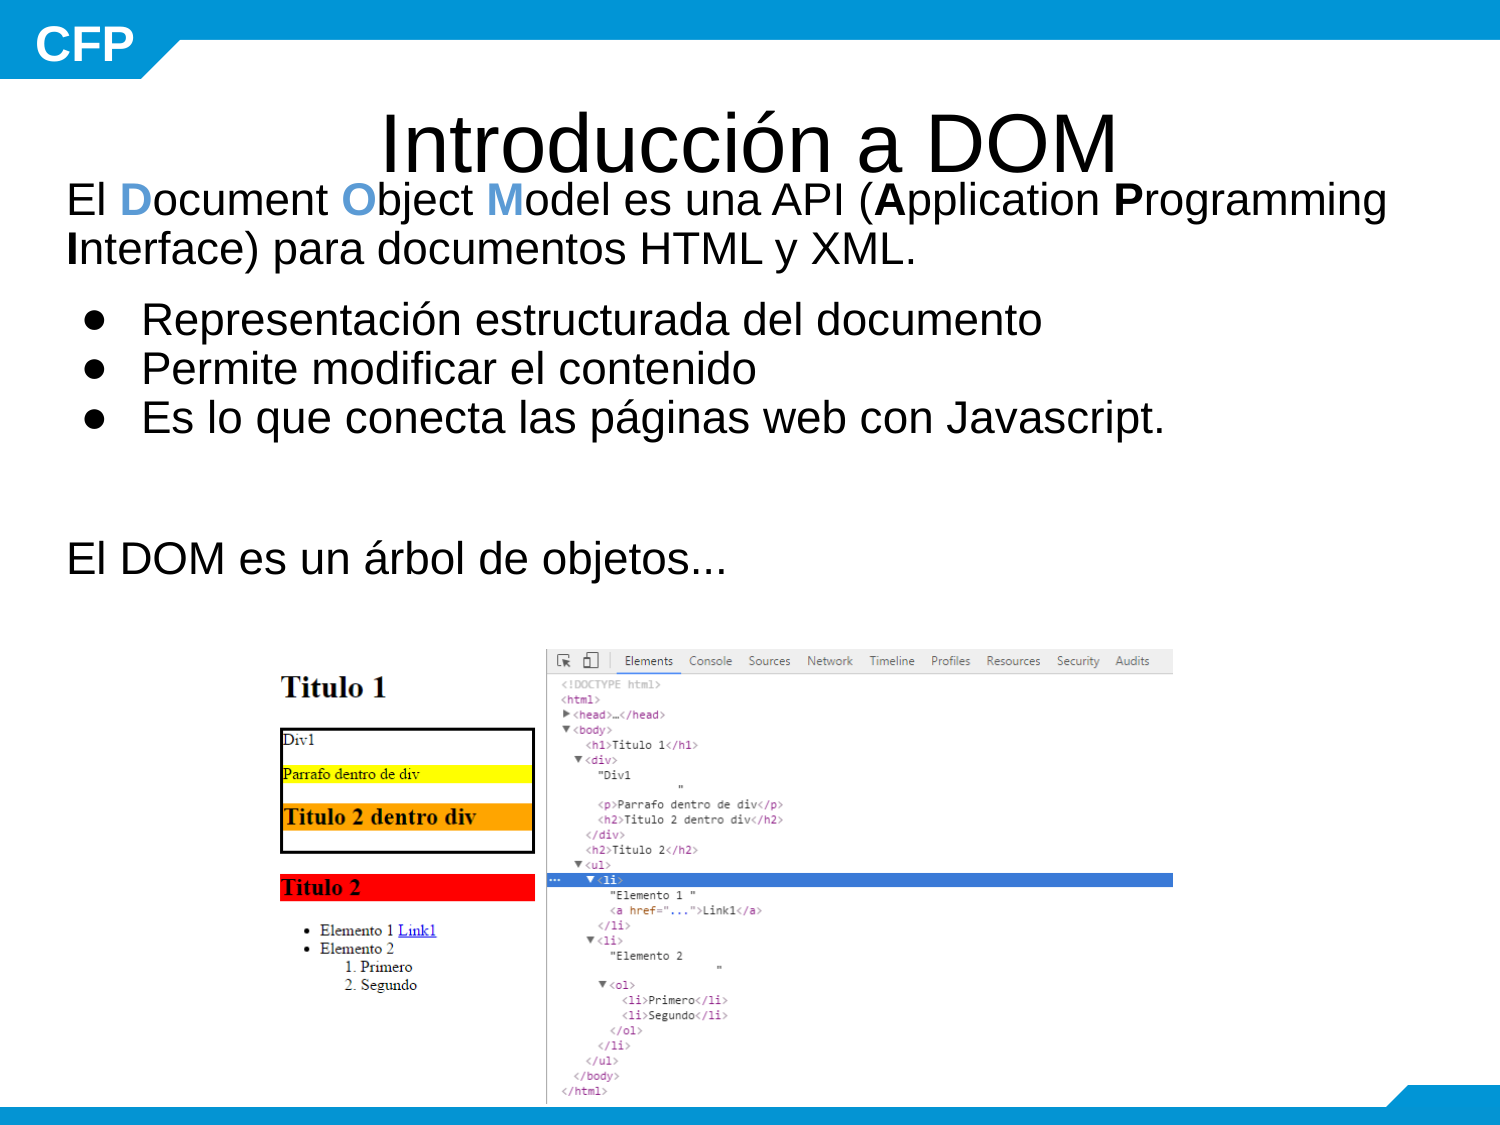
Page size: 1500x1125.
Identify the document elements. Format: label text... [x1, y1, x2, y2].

picture [273, 649, 1173, 1105]
list El Document Object Model es una API (Application Programming Interface) para documentos HTML y XML. Representación estructurada del documento Permite modificar el contenido Es lo que conecta las páginas web con Javascript. El DOM es un árbol de objetos... [51, 168, 1449, 641]
title Introducción a DOM [103, 45, 1397, 246]
